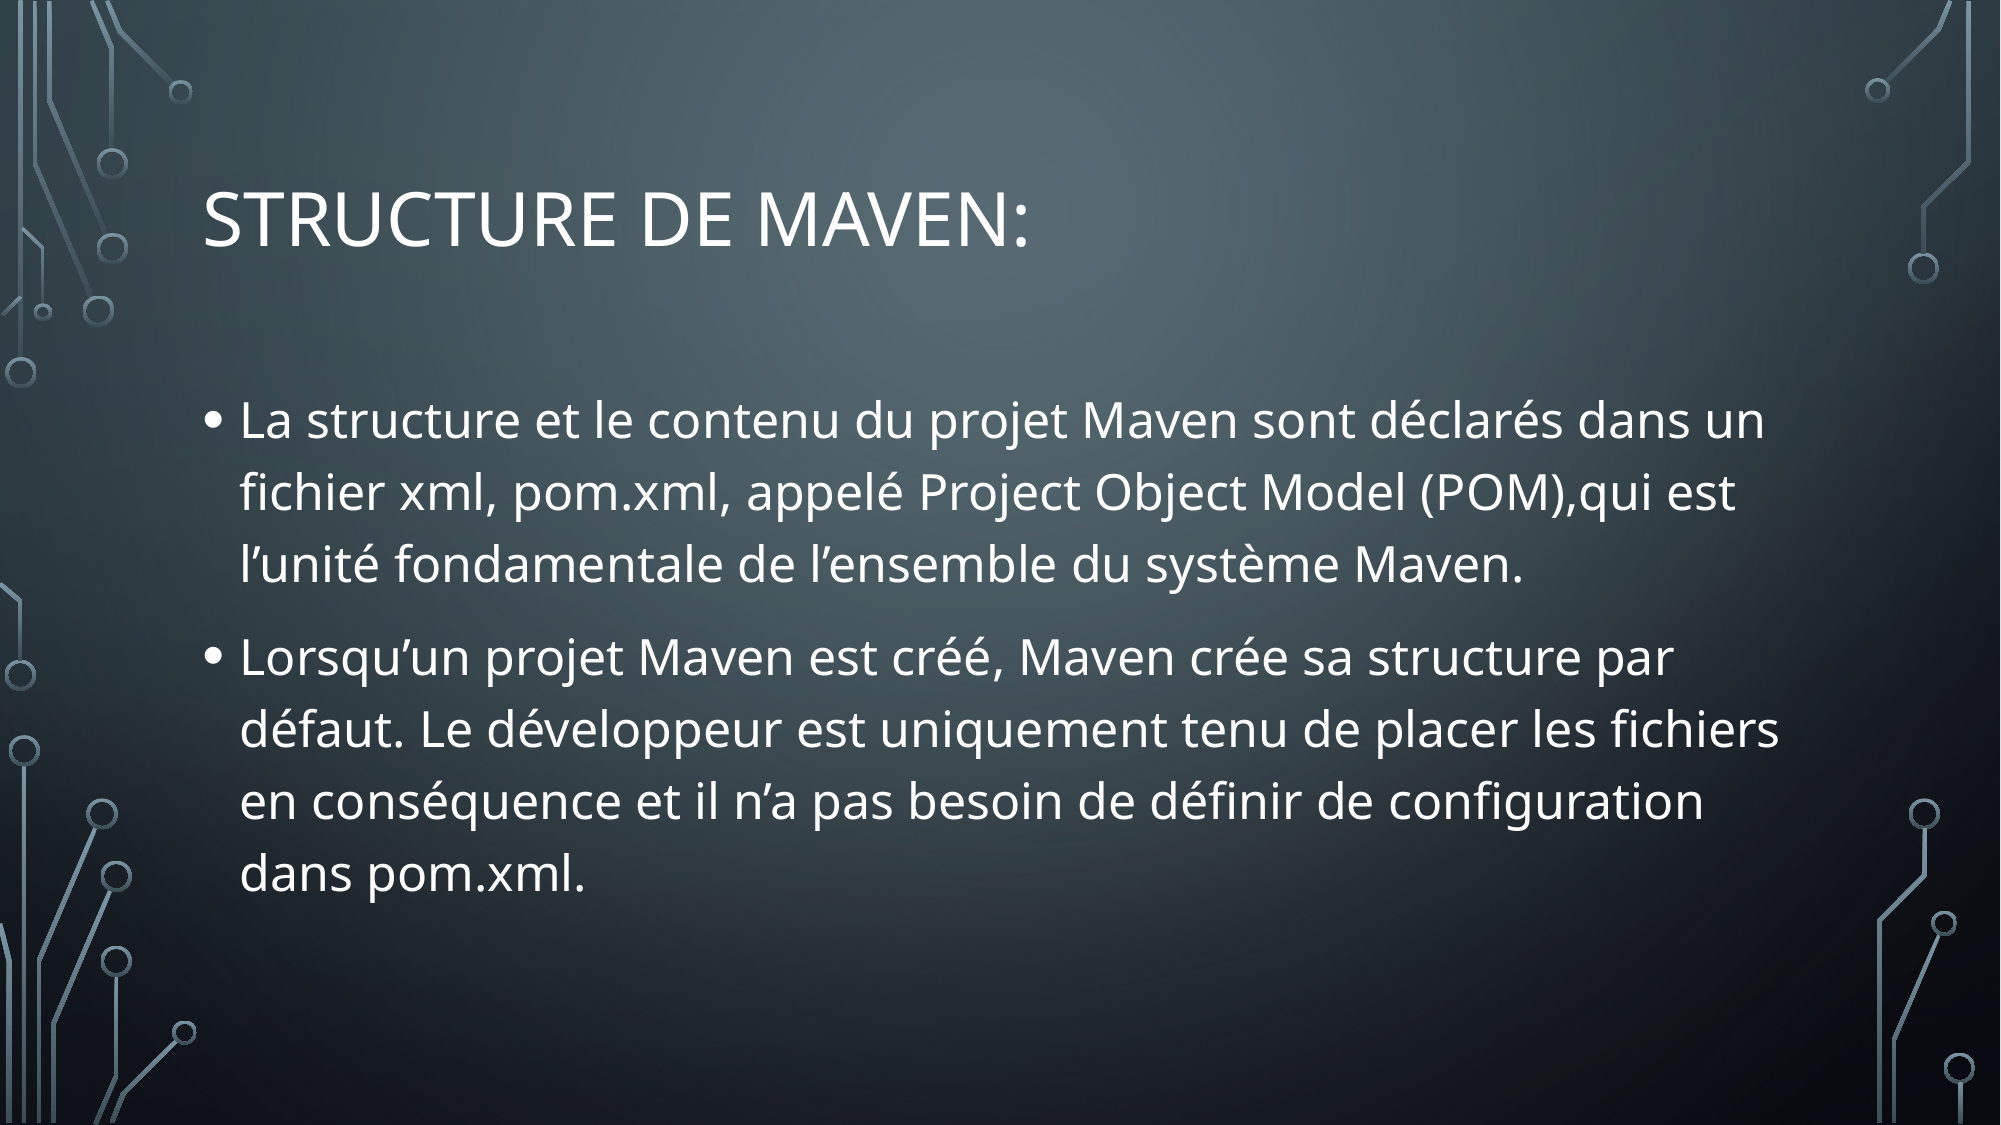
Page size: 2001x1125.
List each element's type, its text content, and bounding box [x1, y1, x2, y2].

list La structure et le contenu du projet Maven sont déclarés dans un fichier xml, pom.xml, appelé Project Object Model (POM),qui est l’unité fondamentale de l’ensemble du système Maven. Lorsqu’un projet Maven est créé, Maven crée sa structure par défaut. Le développeur est uniquement tenu de placer les fichiers en conséquence et il n’a pas besoin de définir de configuration dans pom.xml. [187, 369, 1813, 950]
title Structure de maven: [187, 101, 1813, 344]
